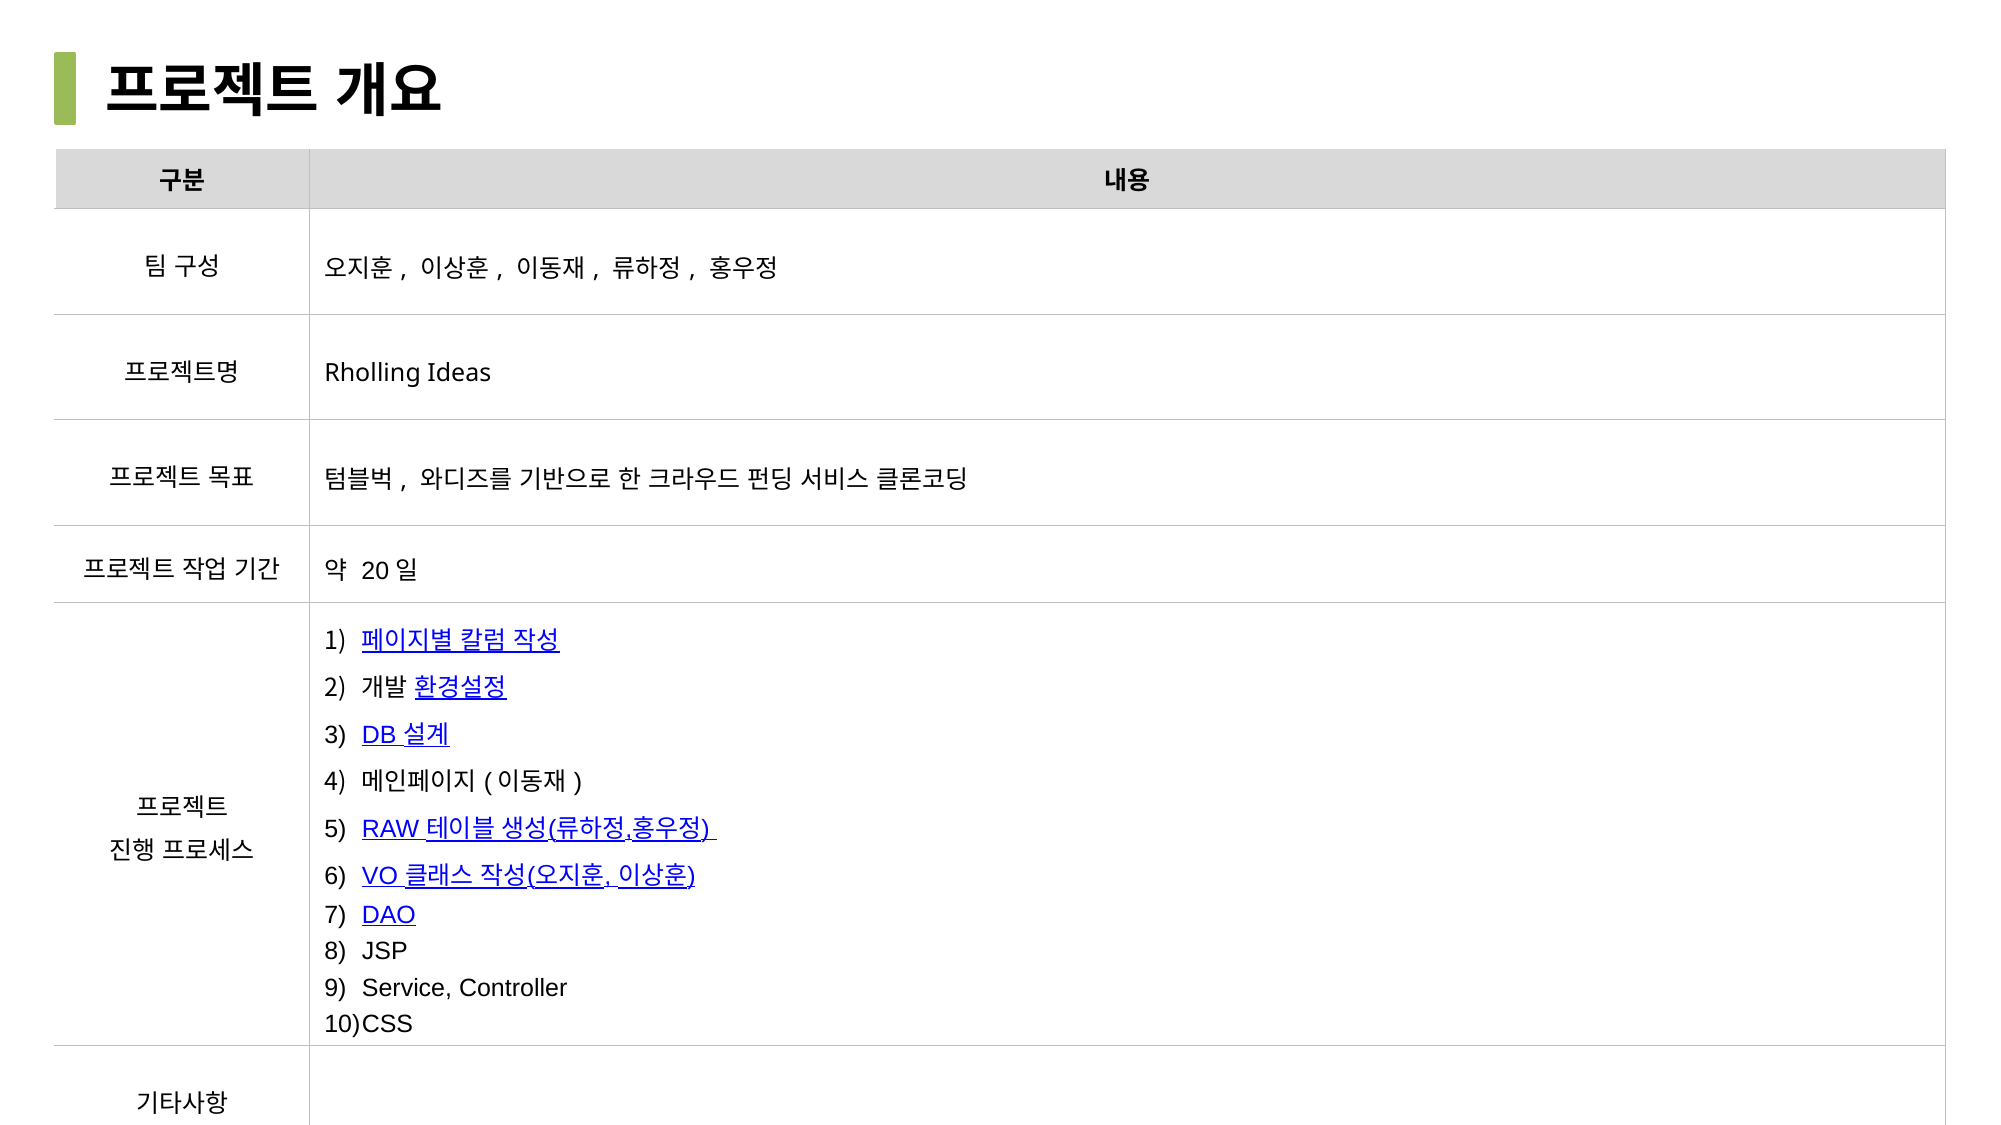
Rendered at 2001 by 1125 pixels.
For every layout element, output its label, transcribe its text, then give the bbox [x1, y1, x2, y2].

table_cell 오지훈, 이상훈, 이동재, 류하정, 홍우정 [310, 209, 1945, 314]
table_cell 프로젝트 작업 기간 [56, 526, 309, 602]
table_cell 프로젝트 목표 [56, 420, 309, 525]
table_cell 팀 구성 [56, 209, 309, 314]
table_cell 페이지별 칼럼 작성 개발 환경설정 DB 설계 메인페이지(이동재) RAW 테이블 생성(류하정,홍우정) VO 클래스 작성(오지훈, 이상훈) DAO JSP Service, Controller CSS [310, 603, 1945, 1045]
table_header 구분 [56, 149, 309, 208]
table_cell 프로젝트 진행 프로세스 [56, 603, 309, 1045]
table_cell Rholling Ideas [310, 315, 1945, 419]
table_cell 기타사항 [56, 1046, 309, 1125]
table_cell 약 20일 [310, 526, 1945, 602]
table_header 내용 [310, 149, 1945, 208]
title 프로젝트 개요 [90, 49, 1816, 127]
table_cell 프로젝트명 [56, 315, 309, 419]
table_cell [310, 1046, 1945, 1125]
table_cell 텀블벅, 와디즈를 기반으로 한 크라우드 펀딩 서비스 클론코딩 [310, 420, 1945, 525]
